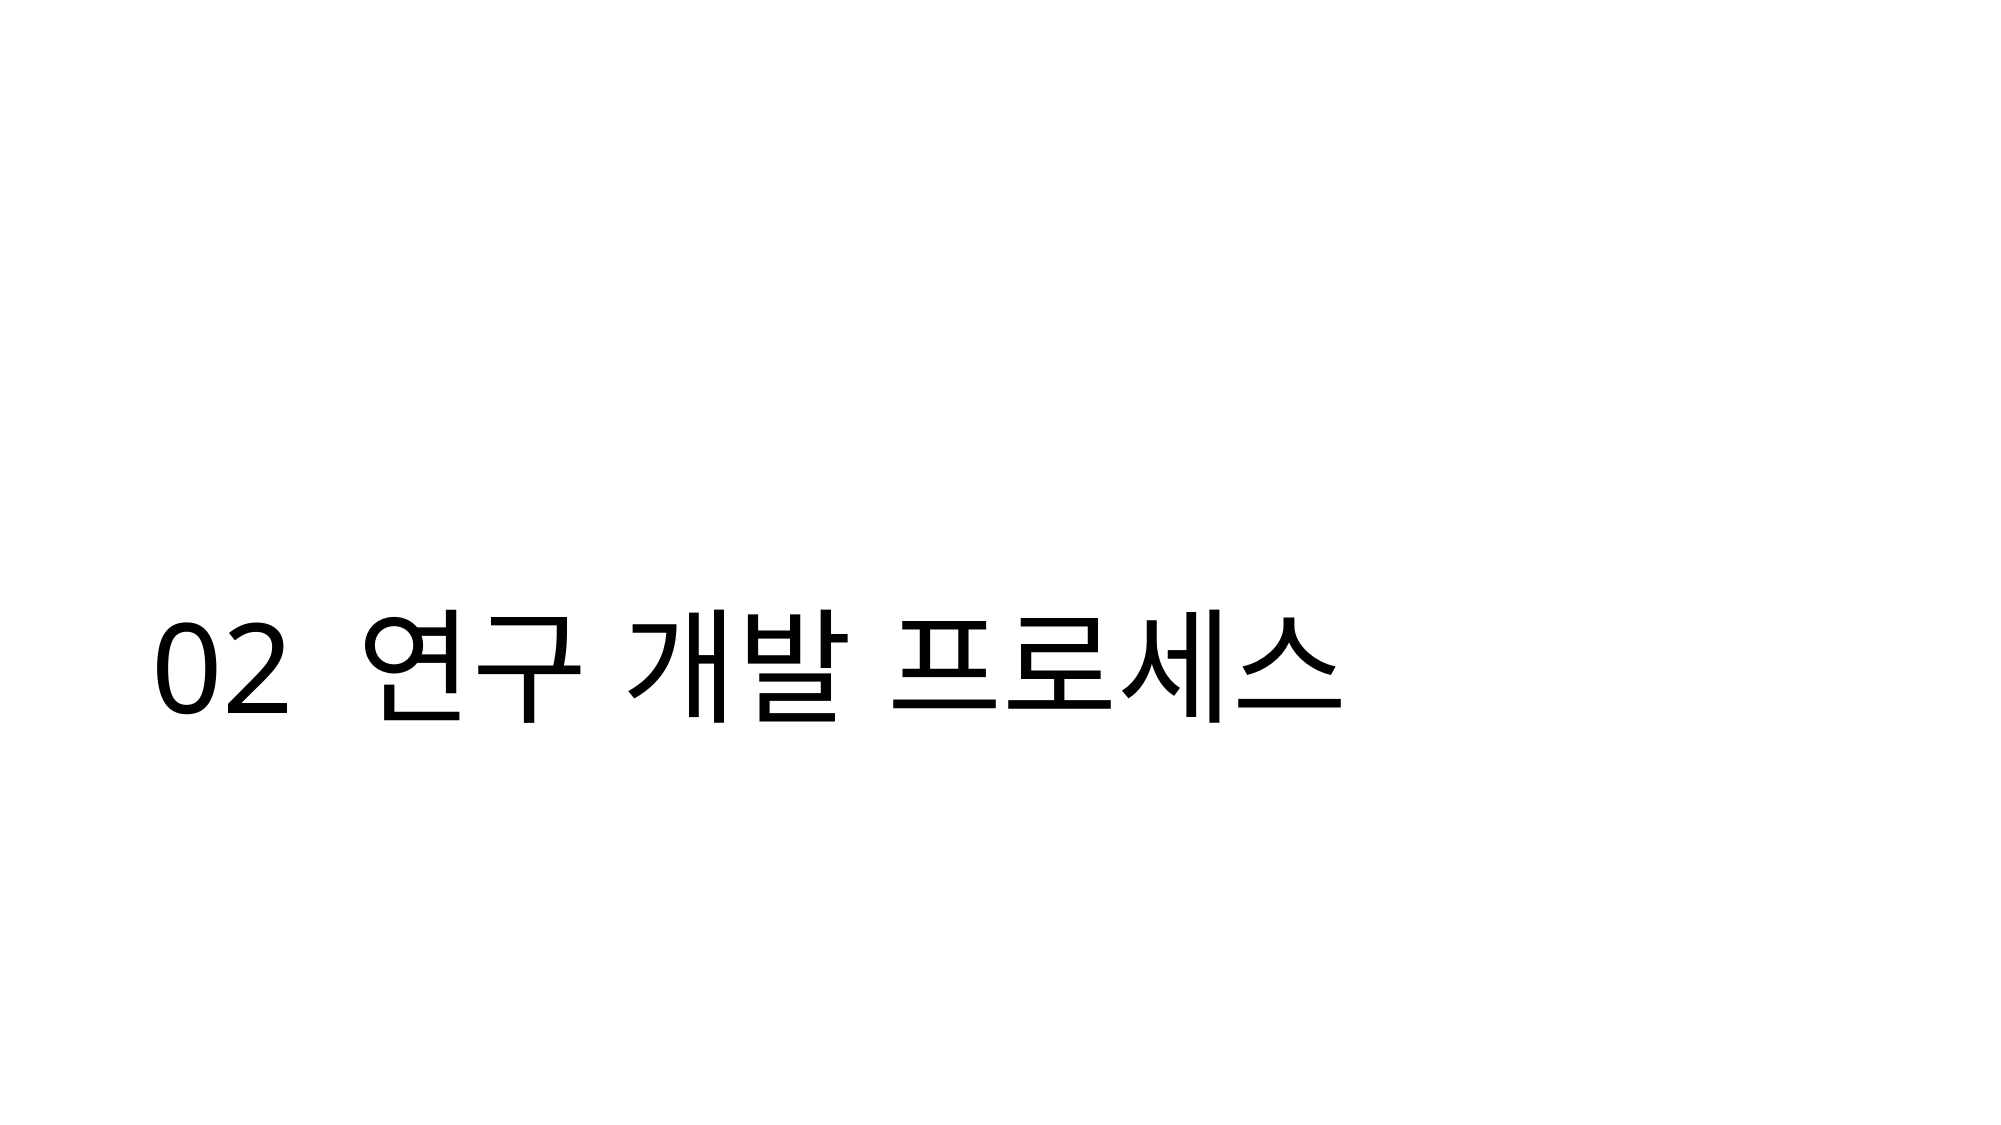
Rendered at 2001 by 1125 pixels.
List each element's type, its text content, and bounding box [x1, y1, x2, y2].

title 02 연구 개발 프로세스 [136, 280, 1862, 749]
